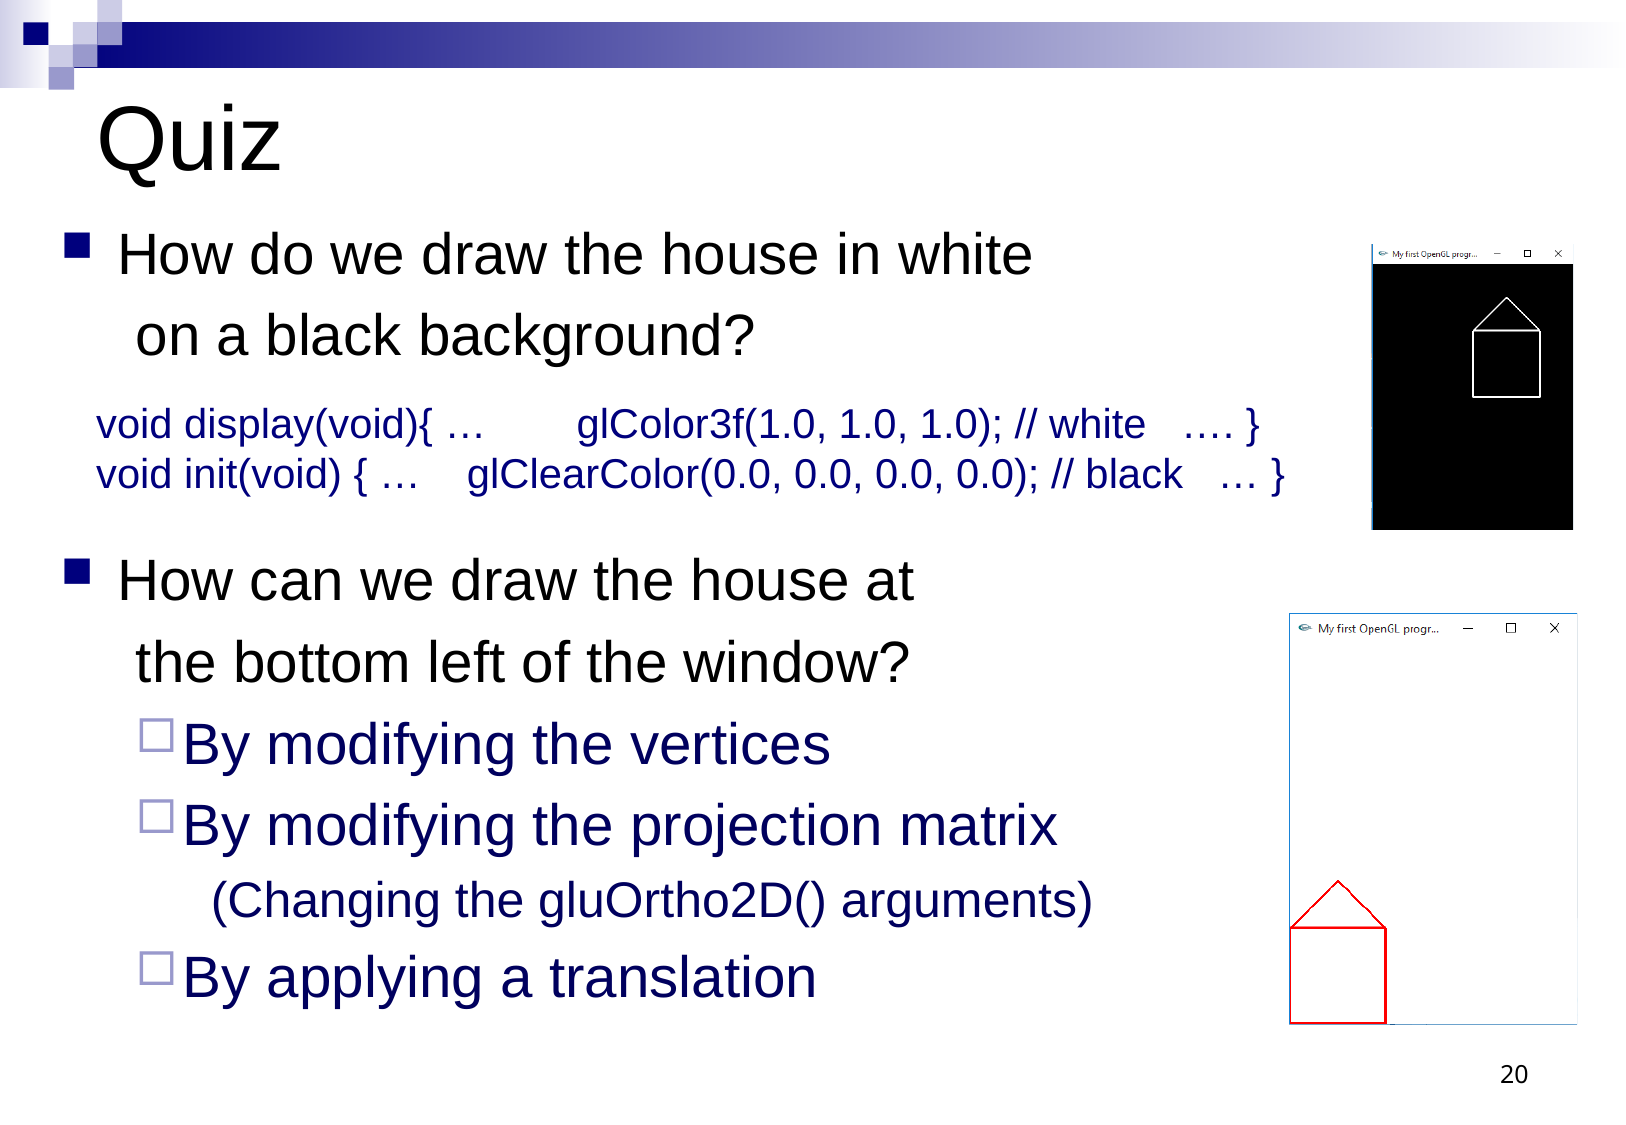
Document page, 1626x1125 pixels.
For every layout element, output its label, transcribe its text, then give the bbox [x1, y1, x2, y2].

slide_number 20 [1164, 1024, 1544, 1101]
title Quiz [81, 75, 1544, 192]
text_box void display(void){ … glColor3f(1.0, 1.0, 1.0); // white …. } void init(void) { … glClearColor(0.0, 0.0, 0.0, 0.0); // black … } [81, 389, 1316, 555]
picture [1371, 243, 1574, 530]
list How do we draw the house in white on a black background? How can we draw the house at the bottom left of the window? By modifying the vertices By modifying the projection matrix (Changing the gluOrtho2D() arguments) By applying a translation [45, 208, 1578, 1053]
picture [1288, 613, 1578, 1026]
